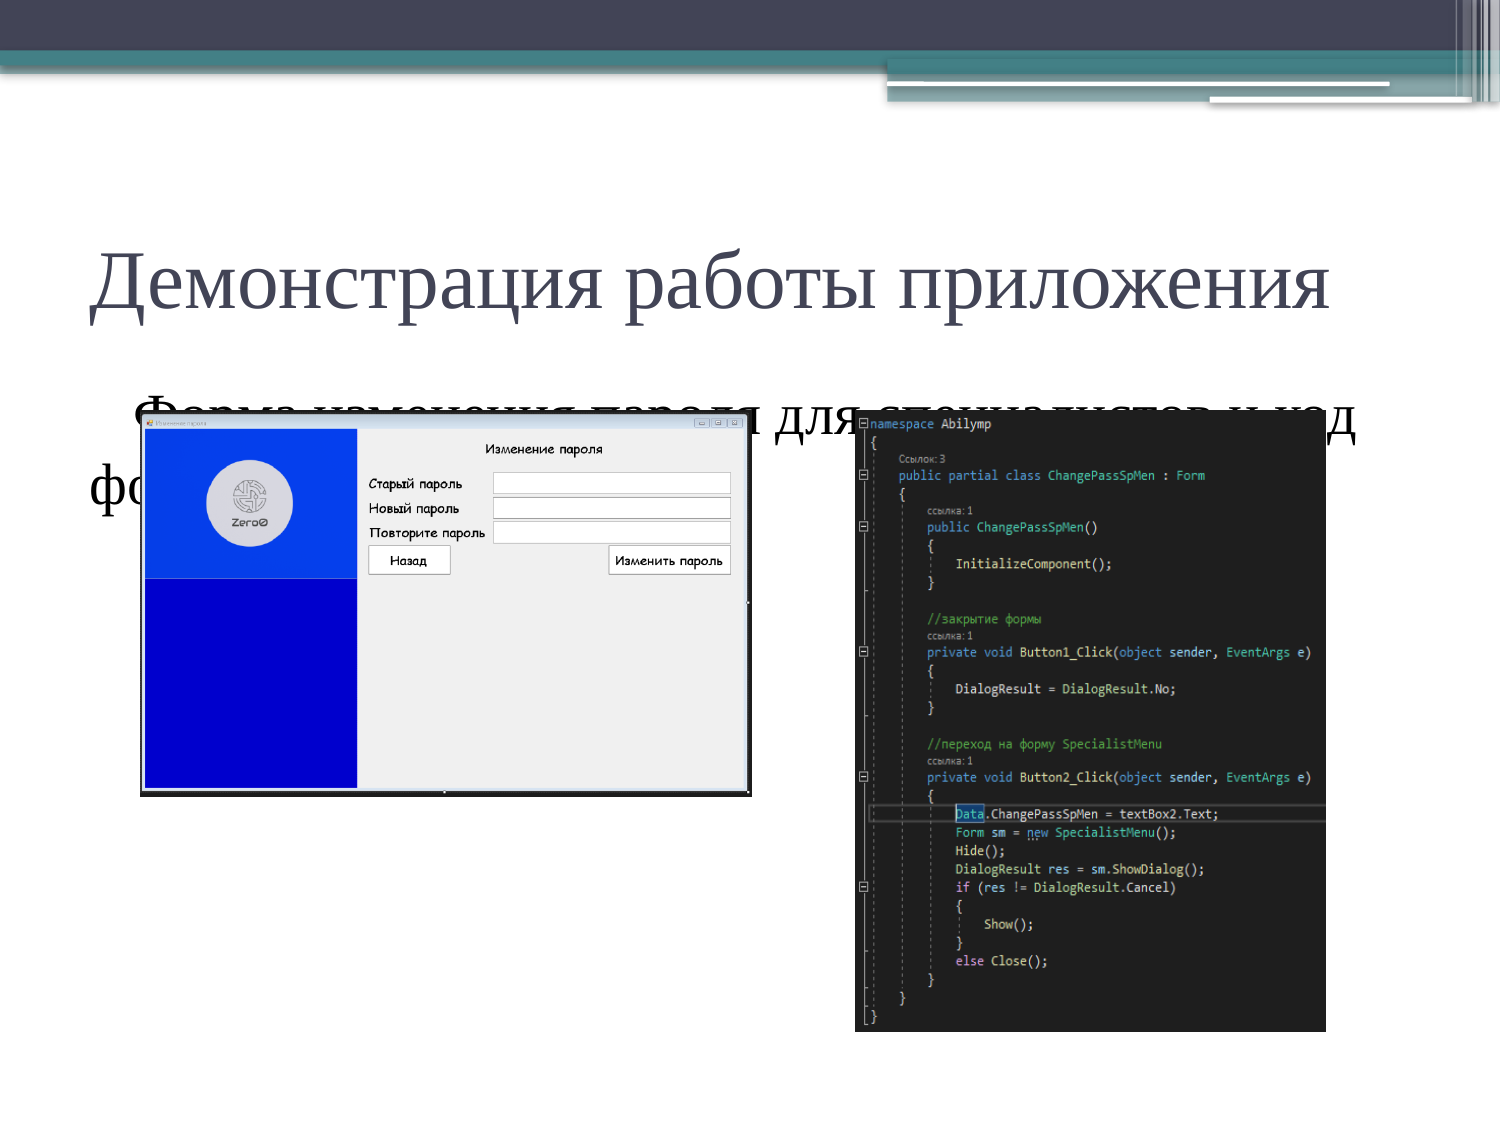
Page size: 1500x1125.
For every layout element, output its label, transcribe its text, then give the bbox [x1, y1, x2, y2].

picture [140, 409, 752, 797]
picture [855, 409, 1327, 1032]
title Демонстрация работы приложения [75, 187, 1425, 363]
list Форма изменения пароля для специалистов и код формы: [75, 368, 1425, 1079]
